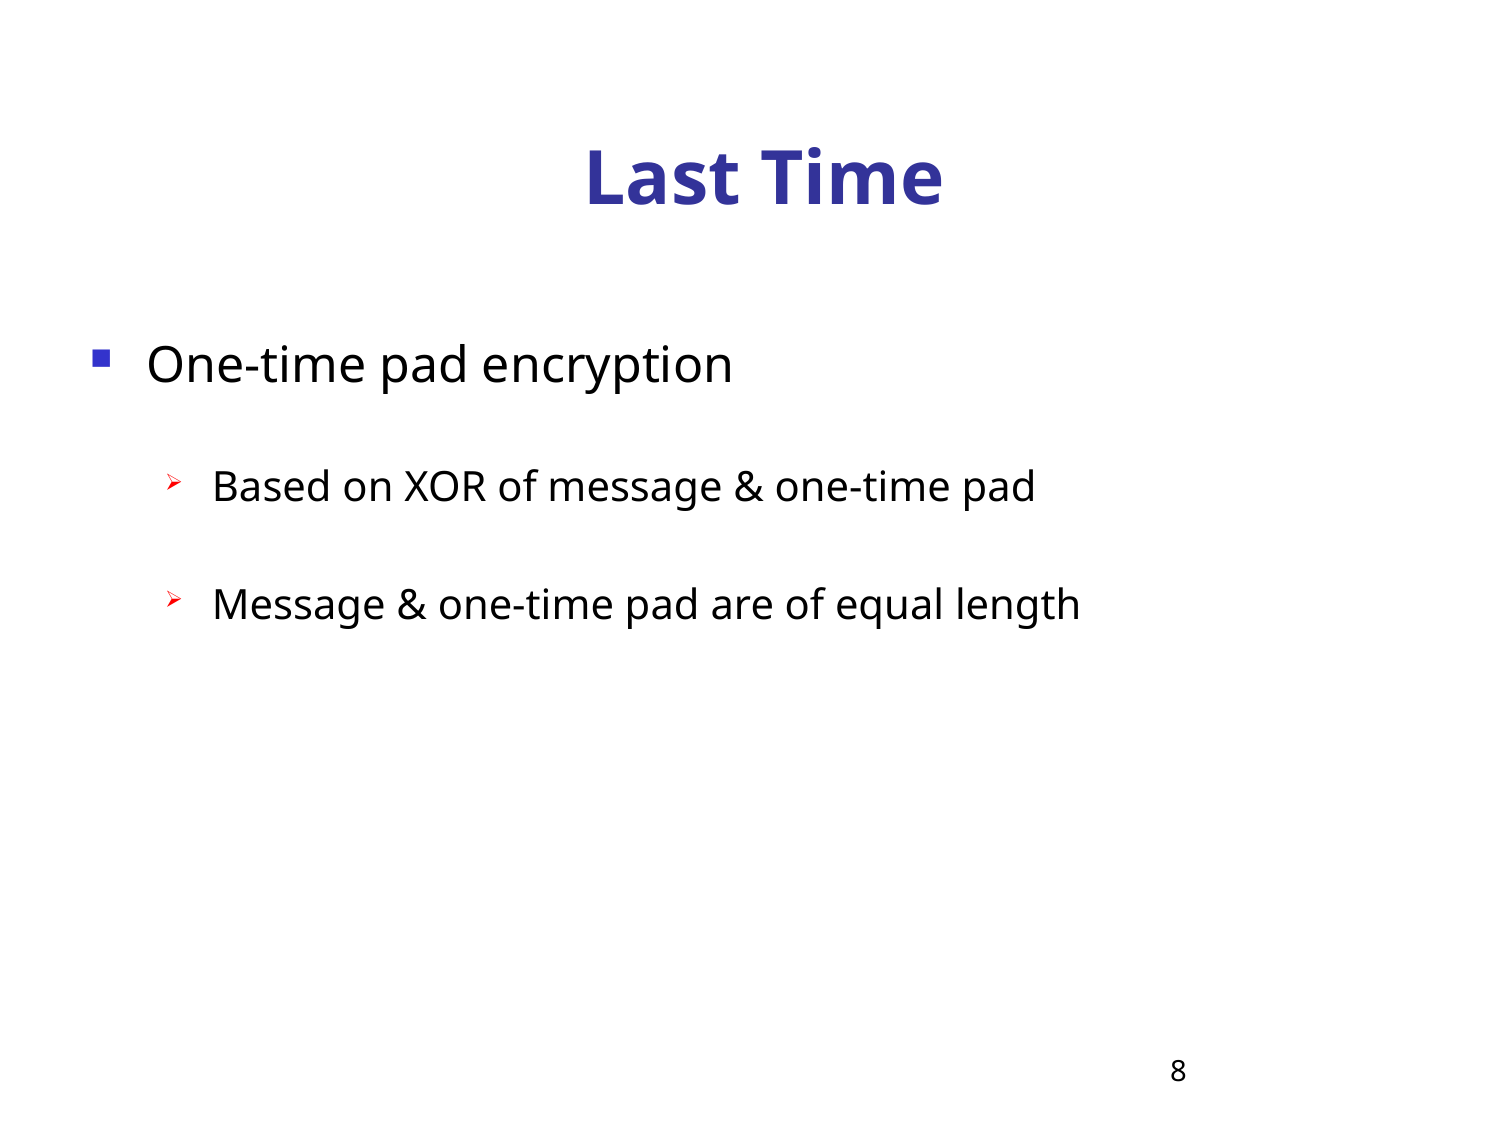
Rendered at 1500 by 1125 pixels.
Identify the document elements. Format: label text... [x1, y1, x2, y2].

slide_number 8 [1154, 1023, 1468, 1100]
title Last Time [124, 0, 1404, 228]
list One-time pad encryption Based on XOR of message & one-time pad Message & one-time pad are of equal length [74, 324, 1426, 1013]
